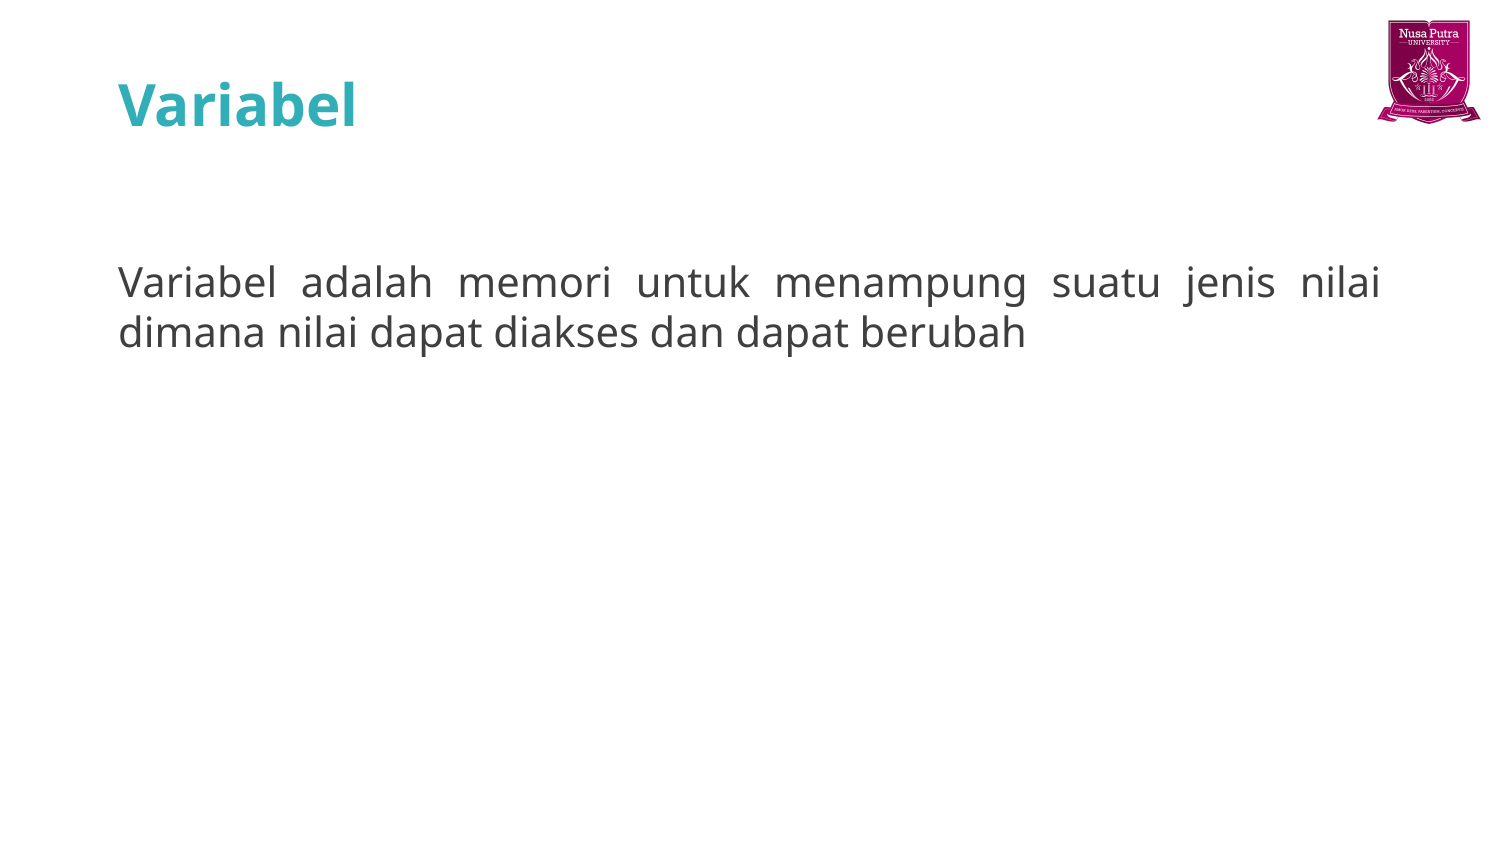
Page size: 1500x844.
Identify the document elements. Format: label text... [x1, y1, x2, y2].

list Variabel adalah memori untuk menampung suatu jenis nilai dimana nilai dapat diakses dan dapat berubah [103, 247, 1397, 784]
title Variabel [103, 60, 1151, 224]
picture [1377, 20, 1481, 124]
